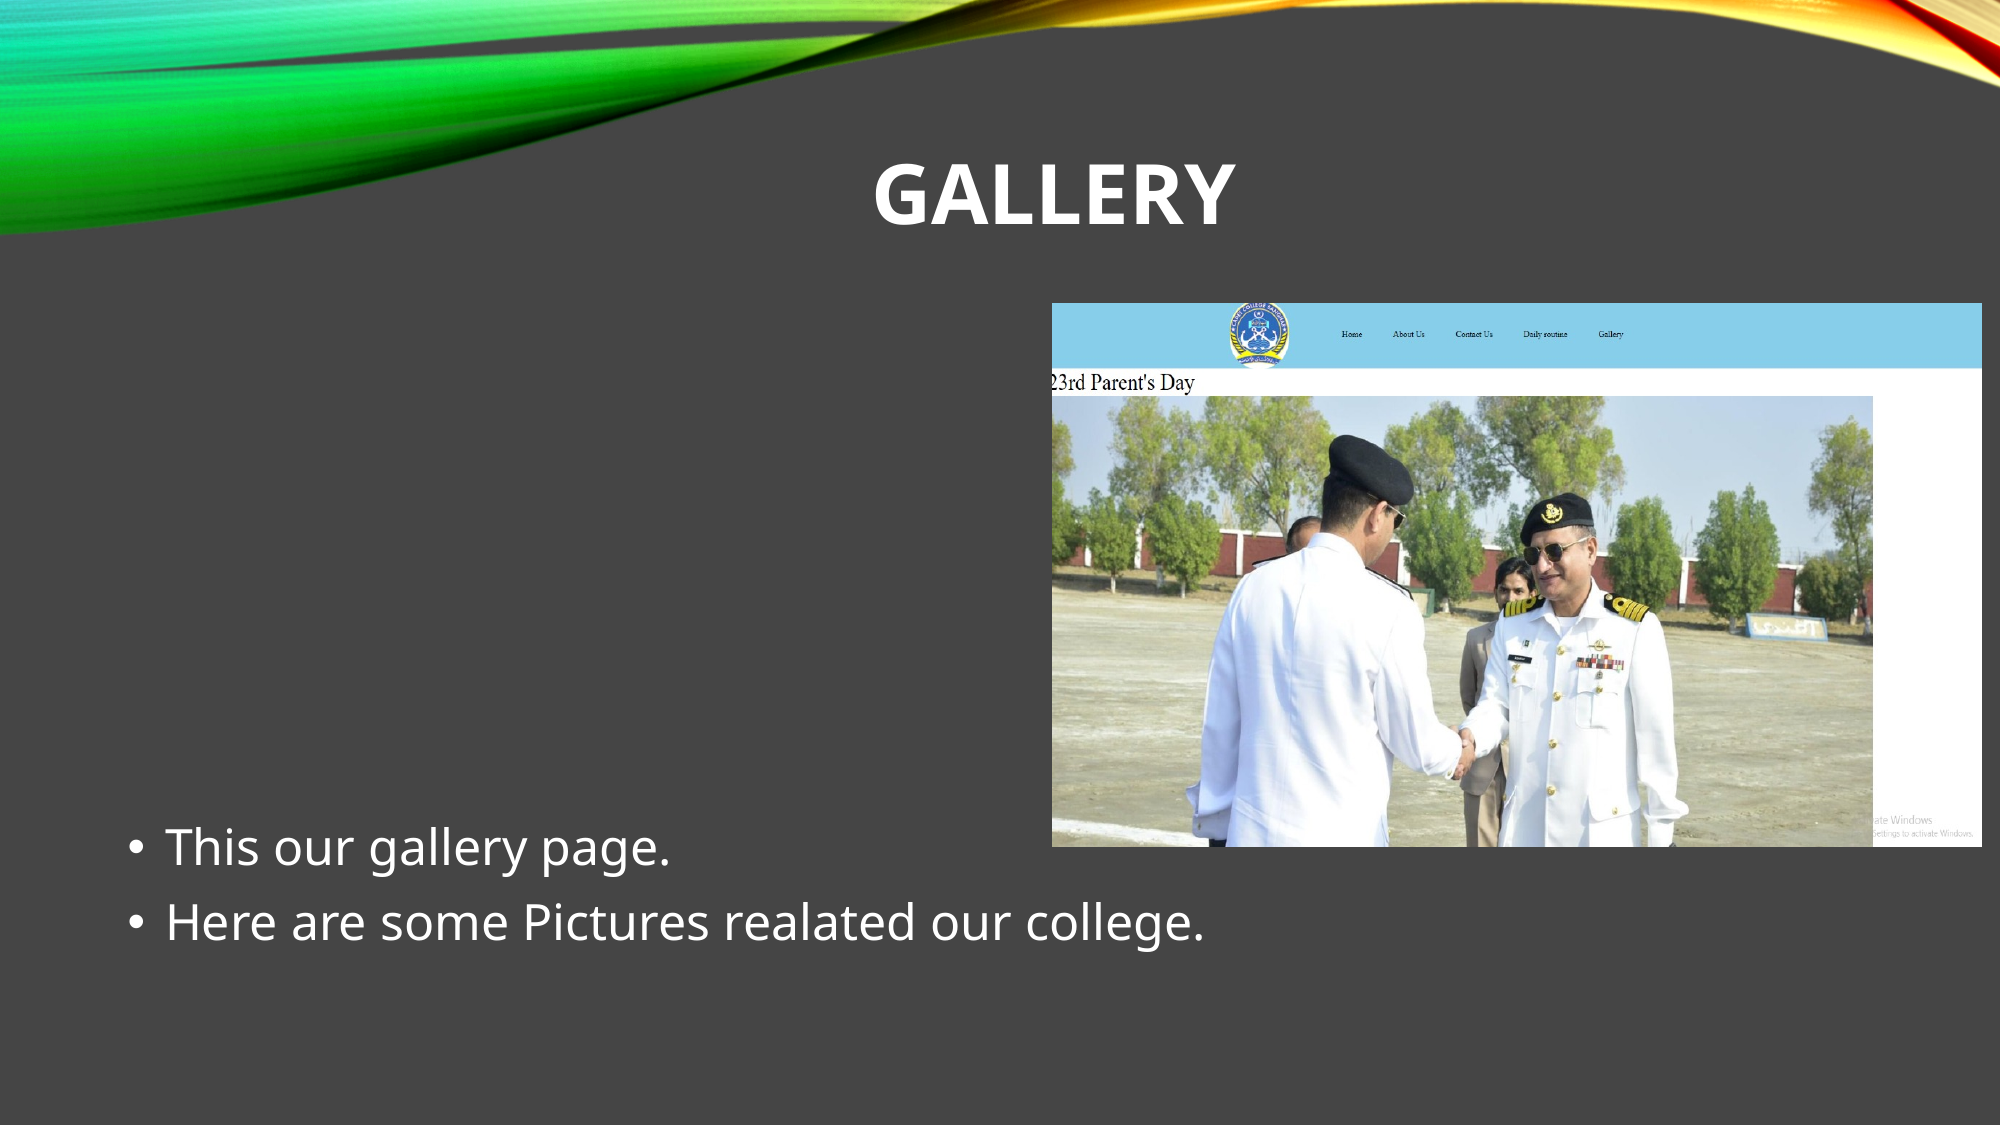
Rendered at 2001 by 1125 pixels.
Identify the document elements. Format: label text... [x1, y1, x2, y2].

picture [0, 0, 2000, 237]
title Gallery [0, 91, 1252, 304]
picture [1051, 303, 1982, 847]
list This our gallery page. Here are some Pictures realated our college. [112, 360, 1888, 1021]
